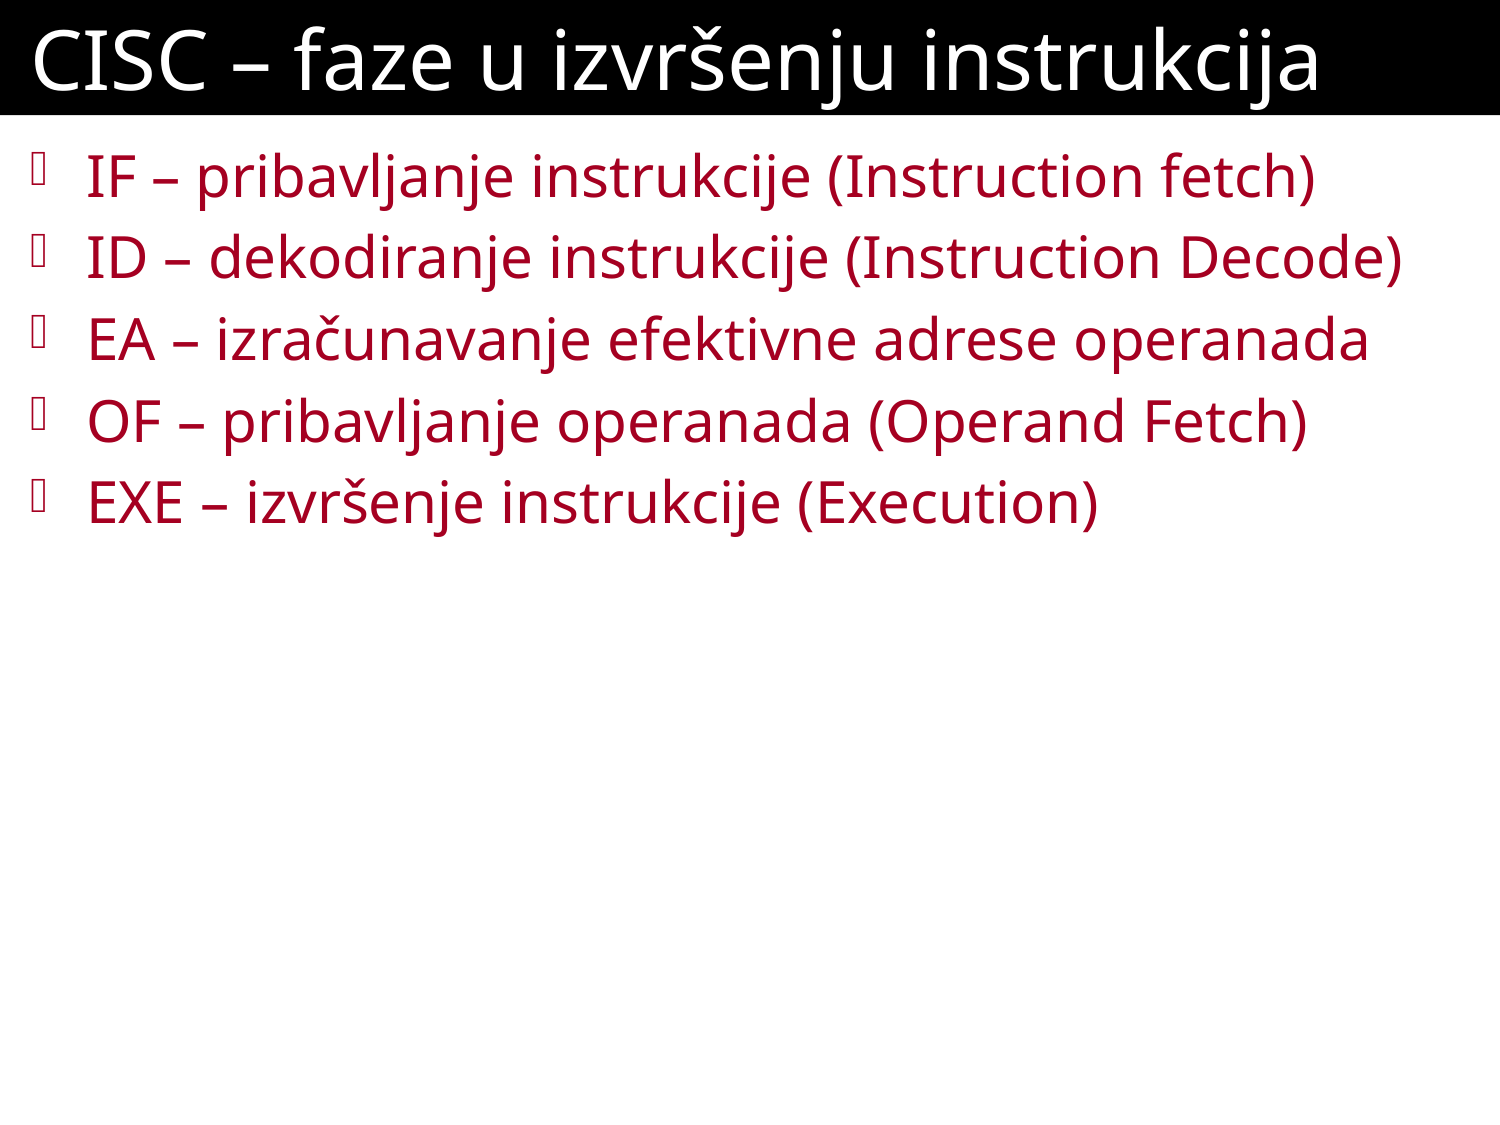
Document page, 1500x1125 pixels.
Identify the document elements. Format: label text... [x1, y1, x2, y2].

title CISC – faze u izvršenju instrukcija [0, 0, 1500, 115]
list IF – pribavljanje instrukcije (Instruction fetch) ID – dekodiranje instrukcije (Instruction Decode) EA – izračunavanje efektivne adrese operanada OF – pribavljanje operanada (Operand Fetch) EXE – izvršenje instrukcije (Execution) [0, 115, 1500, 1125]
